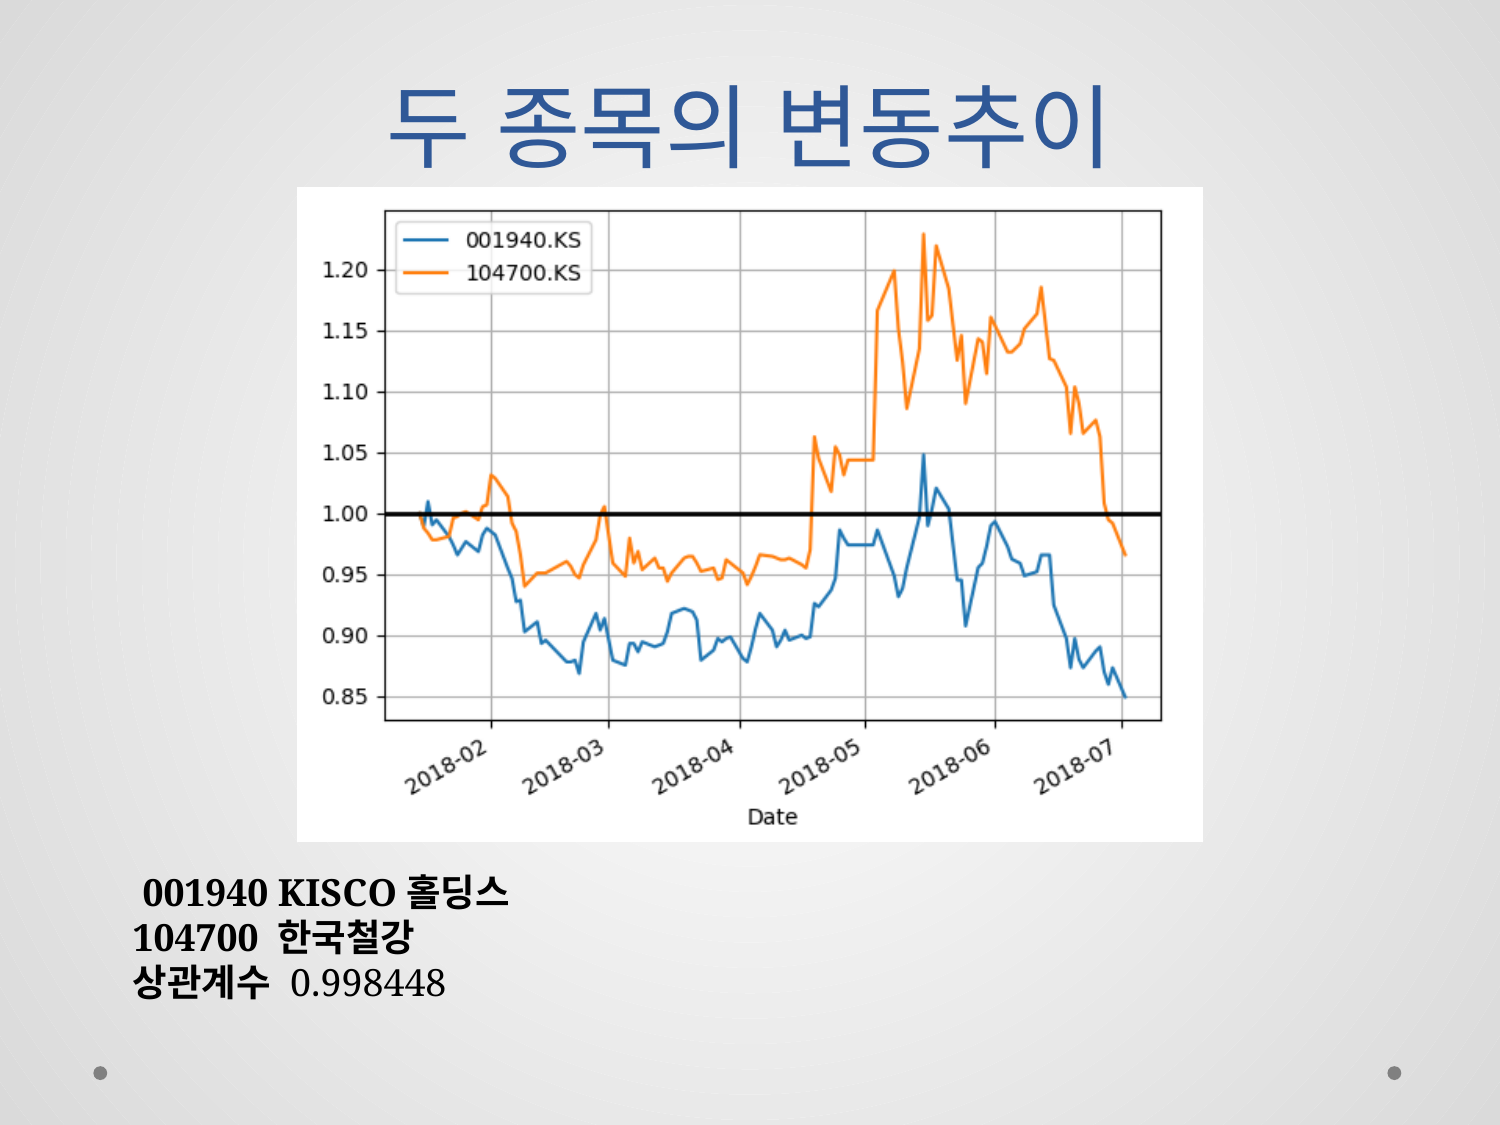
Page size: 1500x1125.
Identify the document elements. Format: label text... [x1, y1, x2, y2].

title 두 종목의 변동추이 [75, 0, 1425, 188]
text_box 001940 KISCO홀딩스 104700 한국철강 상관계수 0.998448 [117, 862, 1382, 1012]
picture [297, 186, 1203, 842]
